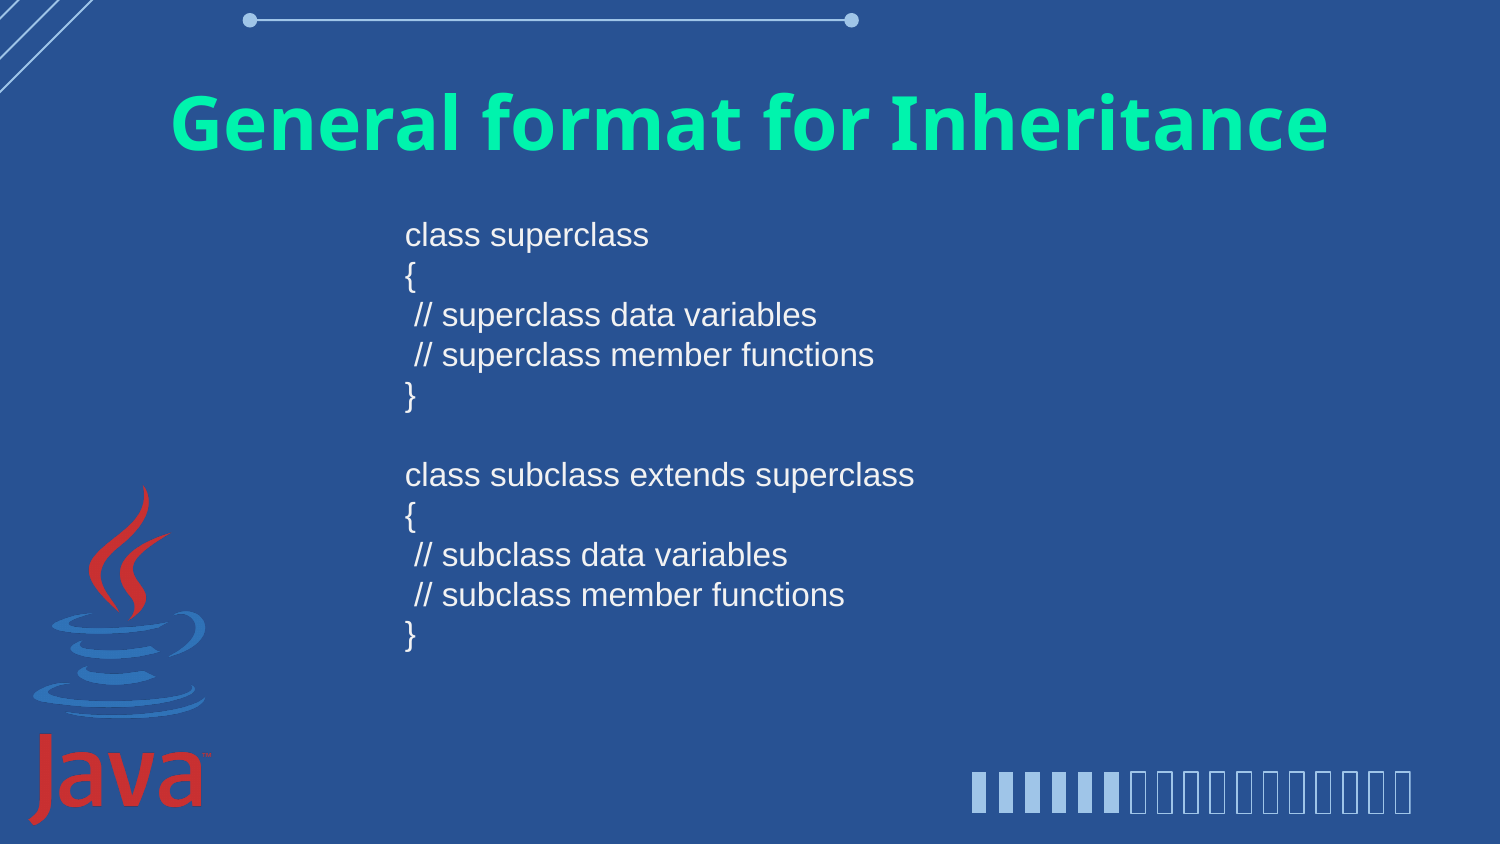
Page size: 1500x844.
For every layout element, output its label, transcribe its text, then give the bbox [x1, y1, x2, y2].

title General format for Inheritance [118, 75, 1382, 156]
picture [0, 468, 307, 842]
text_box class​ superclass { // superclass data variables // superclass member functions } class​ subclass ​extends​ superclass { // subclass data variables // subclass member functions } [364, 190, 1216, 676]
